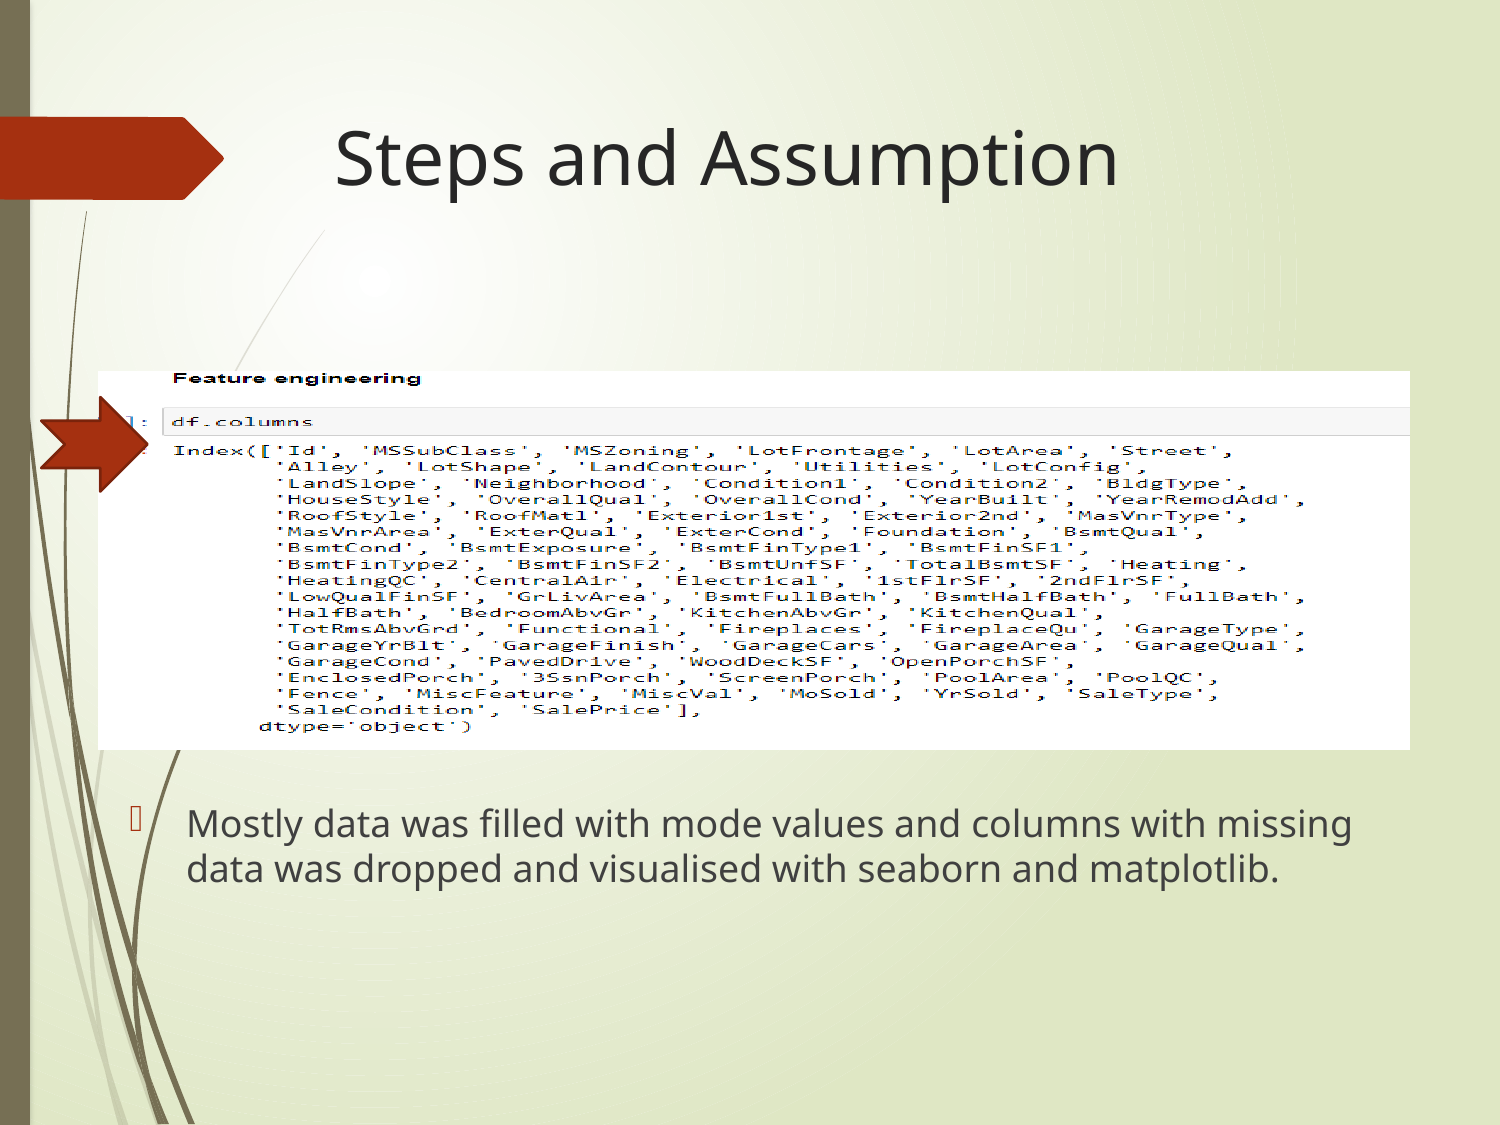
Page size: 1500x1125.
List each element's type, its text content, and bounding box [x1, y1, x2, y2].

picture [98, 370, 1410, 750]
text_box [40, 419, 93, 470]
title Steps and Assumption [319, 102, 1400, 313]
list Mostly data was filled with mode values and columns with missing data was dropped and visualised with seaborn and matplotlib. [114, 758, 1386, 988]
